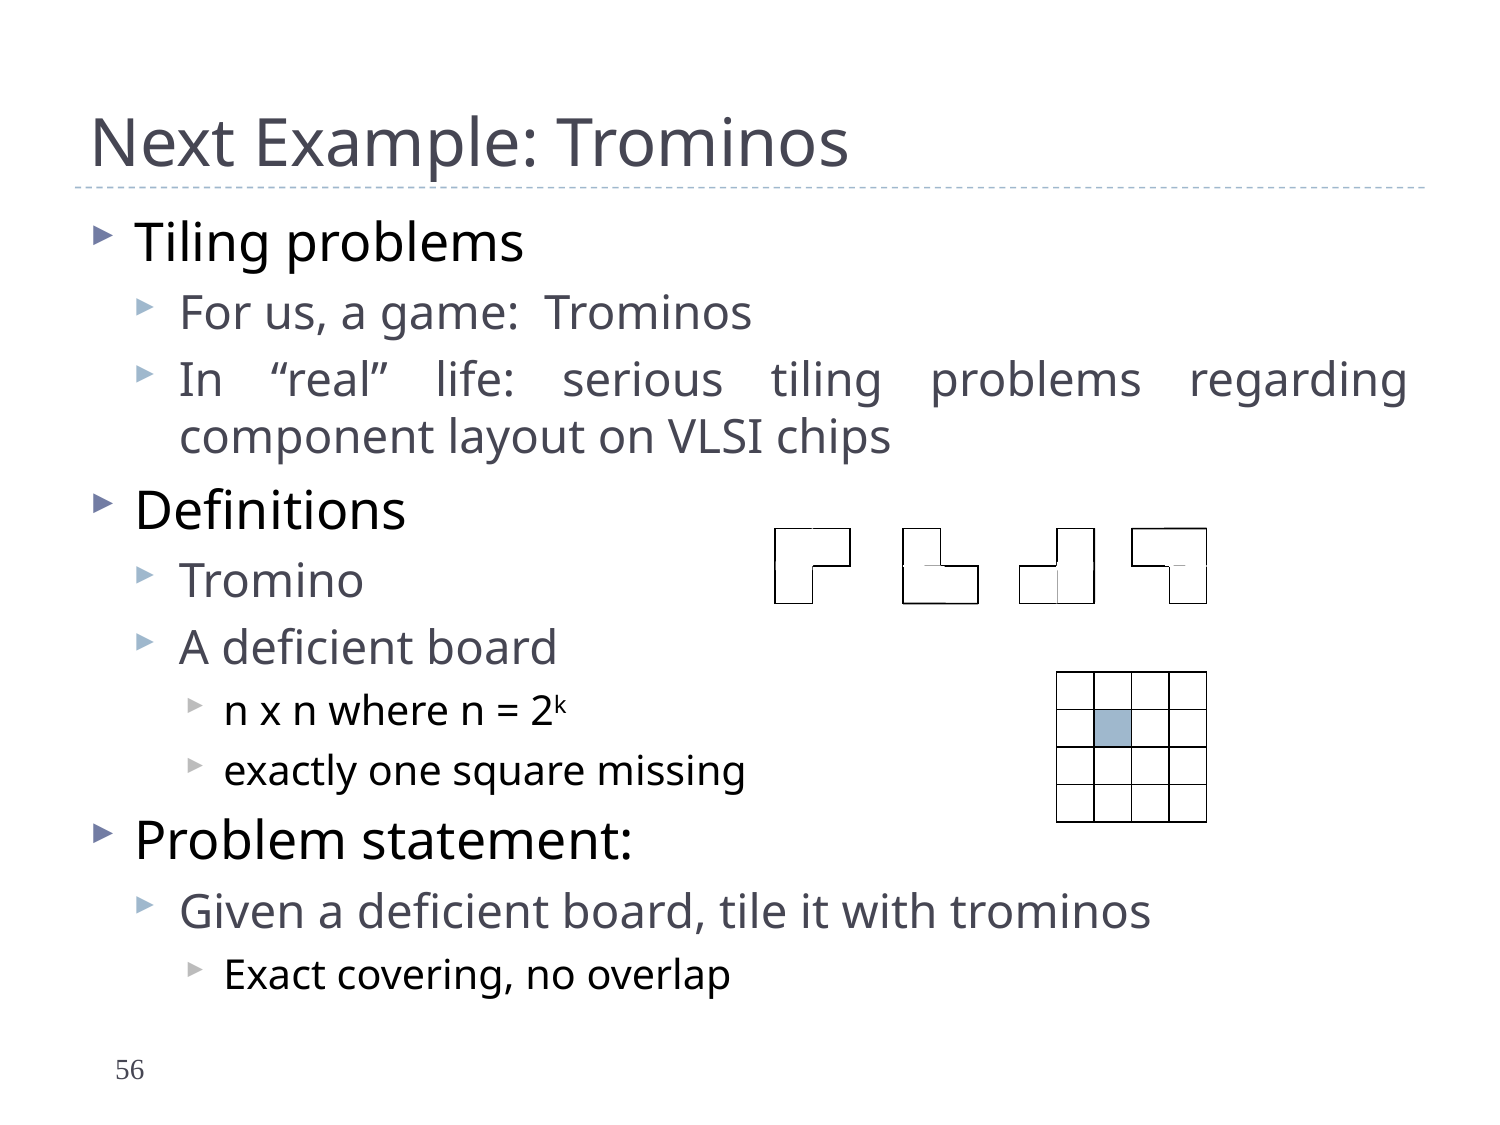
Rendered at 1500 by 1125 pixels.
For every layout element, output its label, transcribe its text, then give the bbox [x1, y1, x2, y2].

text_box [902, 528, 979, 604]
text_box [774, 528, 851, 604]
list Tiling problems For us, a game: Trominos In “real” life: serious tiling problems regarding component layout on VLSI chips Definitions Tromino A deficient board n x n where n = 2k exactly one square missing Problem statement: Given a deficient board, tile it with trominos Exact covering, no overlap [75, 200, 1425, 1010]
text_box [1131, 528, 1207, 604]
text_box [1018, 528, 1095, 604]
title Next Example: Trominos [75, 24, 1425, 188]
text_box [1056, 671, 1207, 823]
slide_number 56 [100, 1042, 426, 1103]
